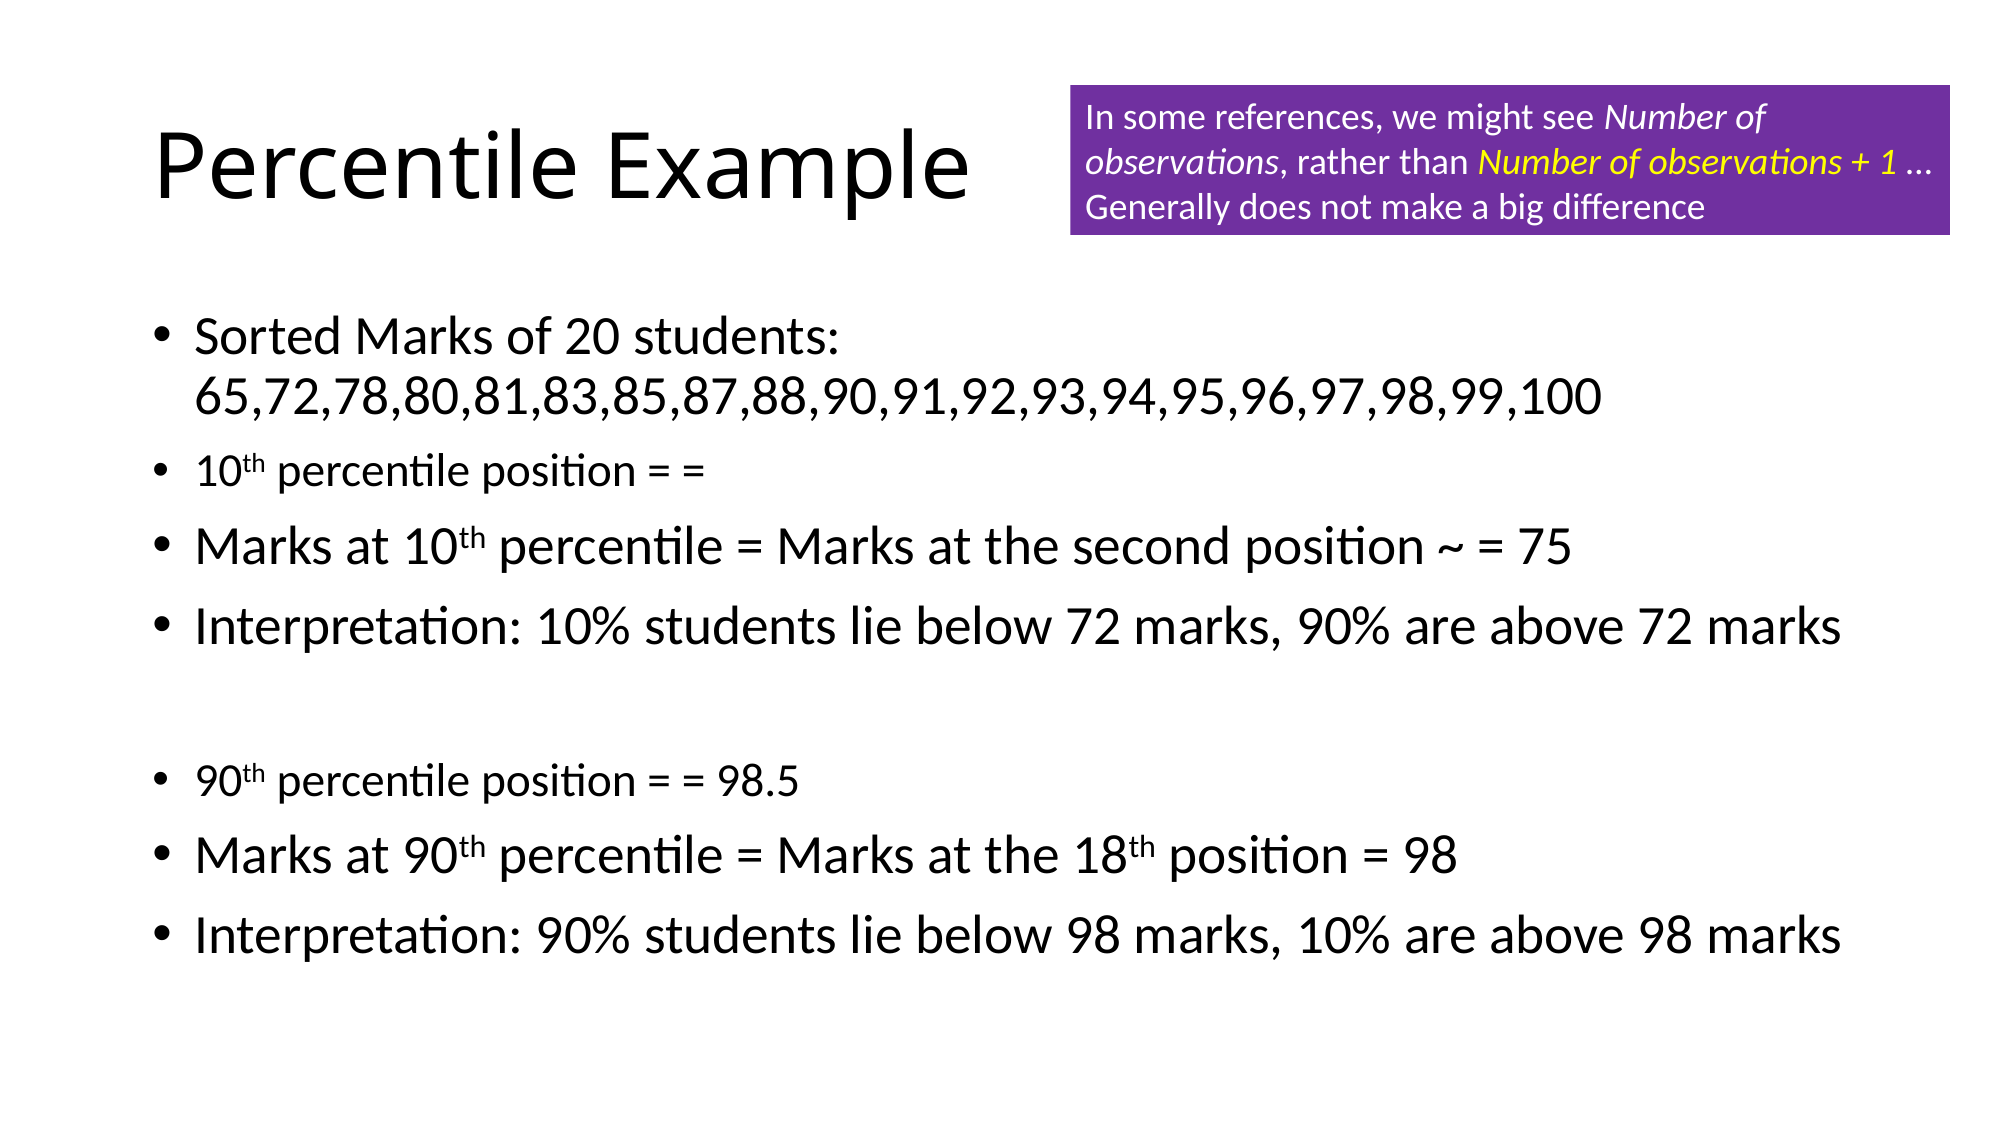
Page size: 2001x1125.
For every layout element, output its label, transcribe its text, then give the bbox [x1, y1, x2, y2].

text_box In some references, we might see Number of observations, rather than Number of observations + 1 … Generally does not make a big difference [1070, 85, 1950, 235]
title Percentile Example [137, 59, 1863, 278]
